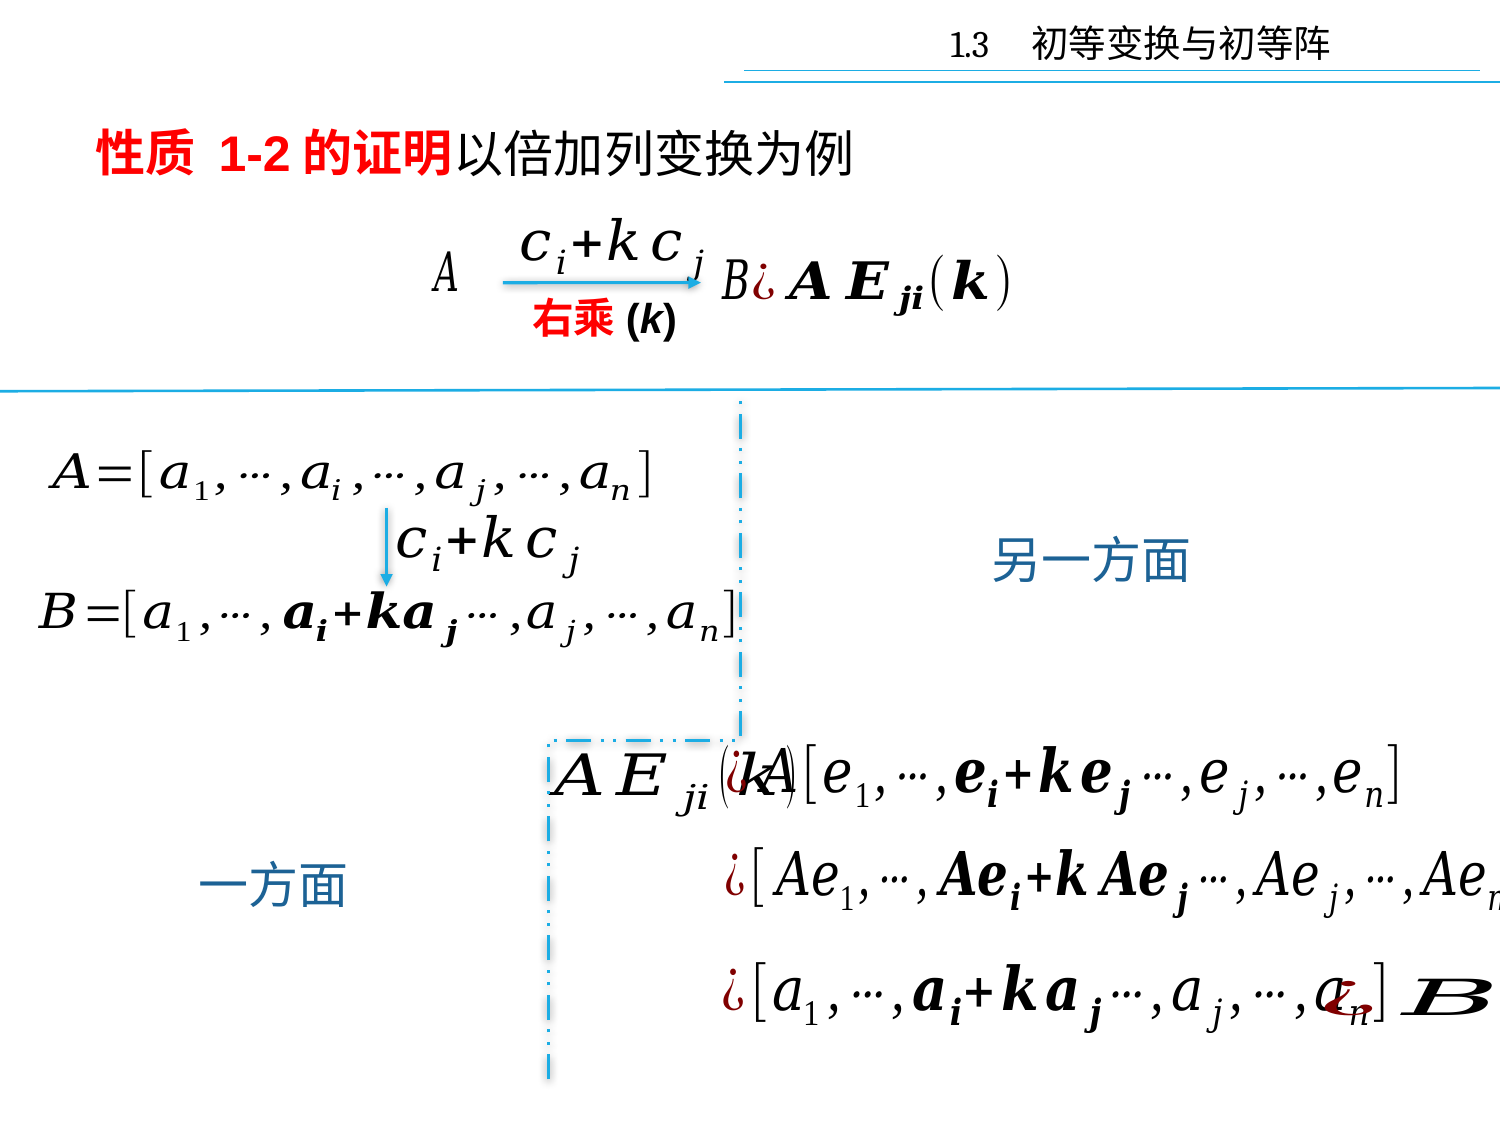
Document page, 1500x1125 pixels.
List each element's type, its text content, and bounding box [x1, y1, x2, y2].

text_box 一方面 [183, 845, 364, 921]
text_box 以倍加列变换为例 [436, 115, 871, 190]
text_box 性质 1-2的证明 [80, 113, 468, 189]
text_box 另一方面 [977, 520, 1207, 596]
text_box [0, 387, 1500, 392]
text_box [305, 643, 984, 837]
text_box 1.3 初等变换与初等阵 [802, 13, 1479, 65]
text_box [429, 212, 1013, 356]
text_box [724, 70, 1500, 83]
